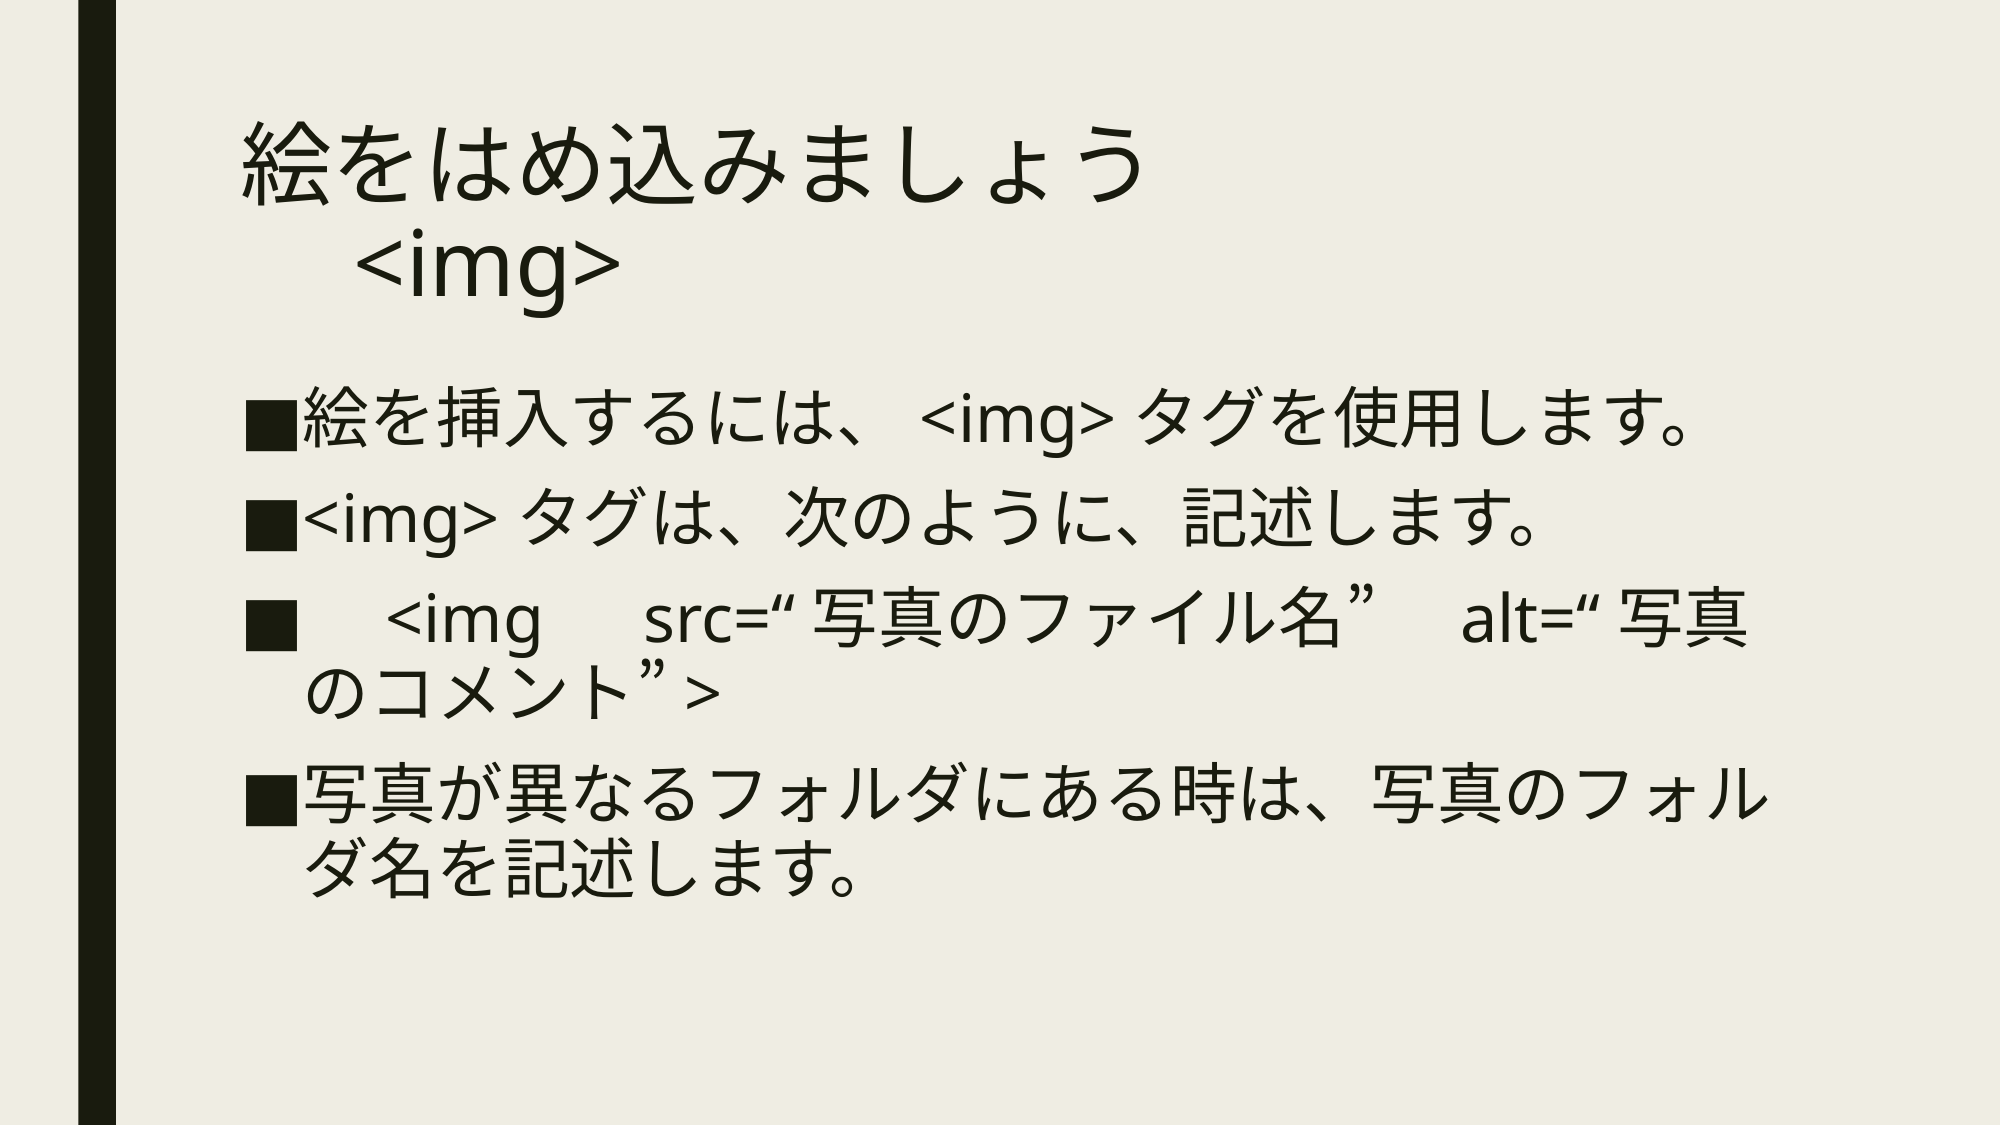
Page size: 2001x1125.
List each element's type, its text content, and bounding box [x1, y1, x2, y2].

list 絵を挿入するには、<img>タグを使用します。 <img>タグは、次のように、記述します。 <img src=“写真のファイル名” alt=“写真のコメント”> 写真が異なるフォルダにある時は、写真のフォルダ名を記述します。 [225, 375, 1800, 963]
title 絵をはめ込みましょう <img> [225, 112, 1800, 357]
